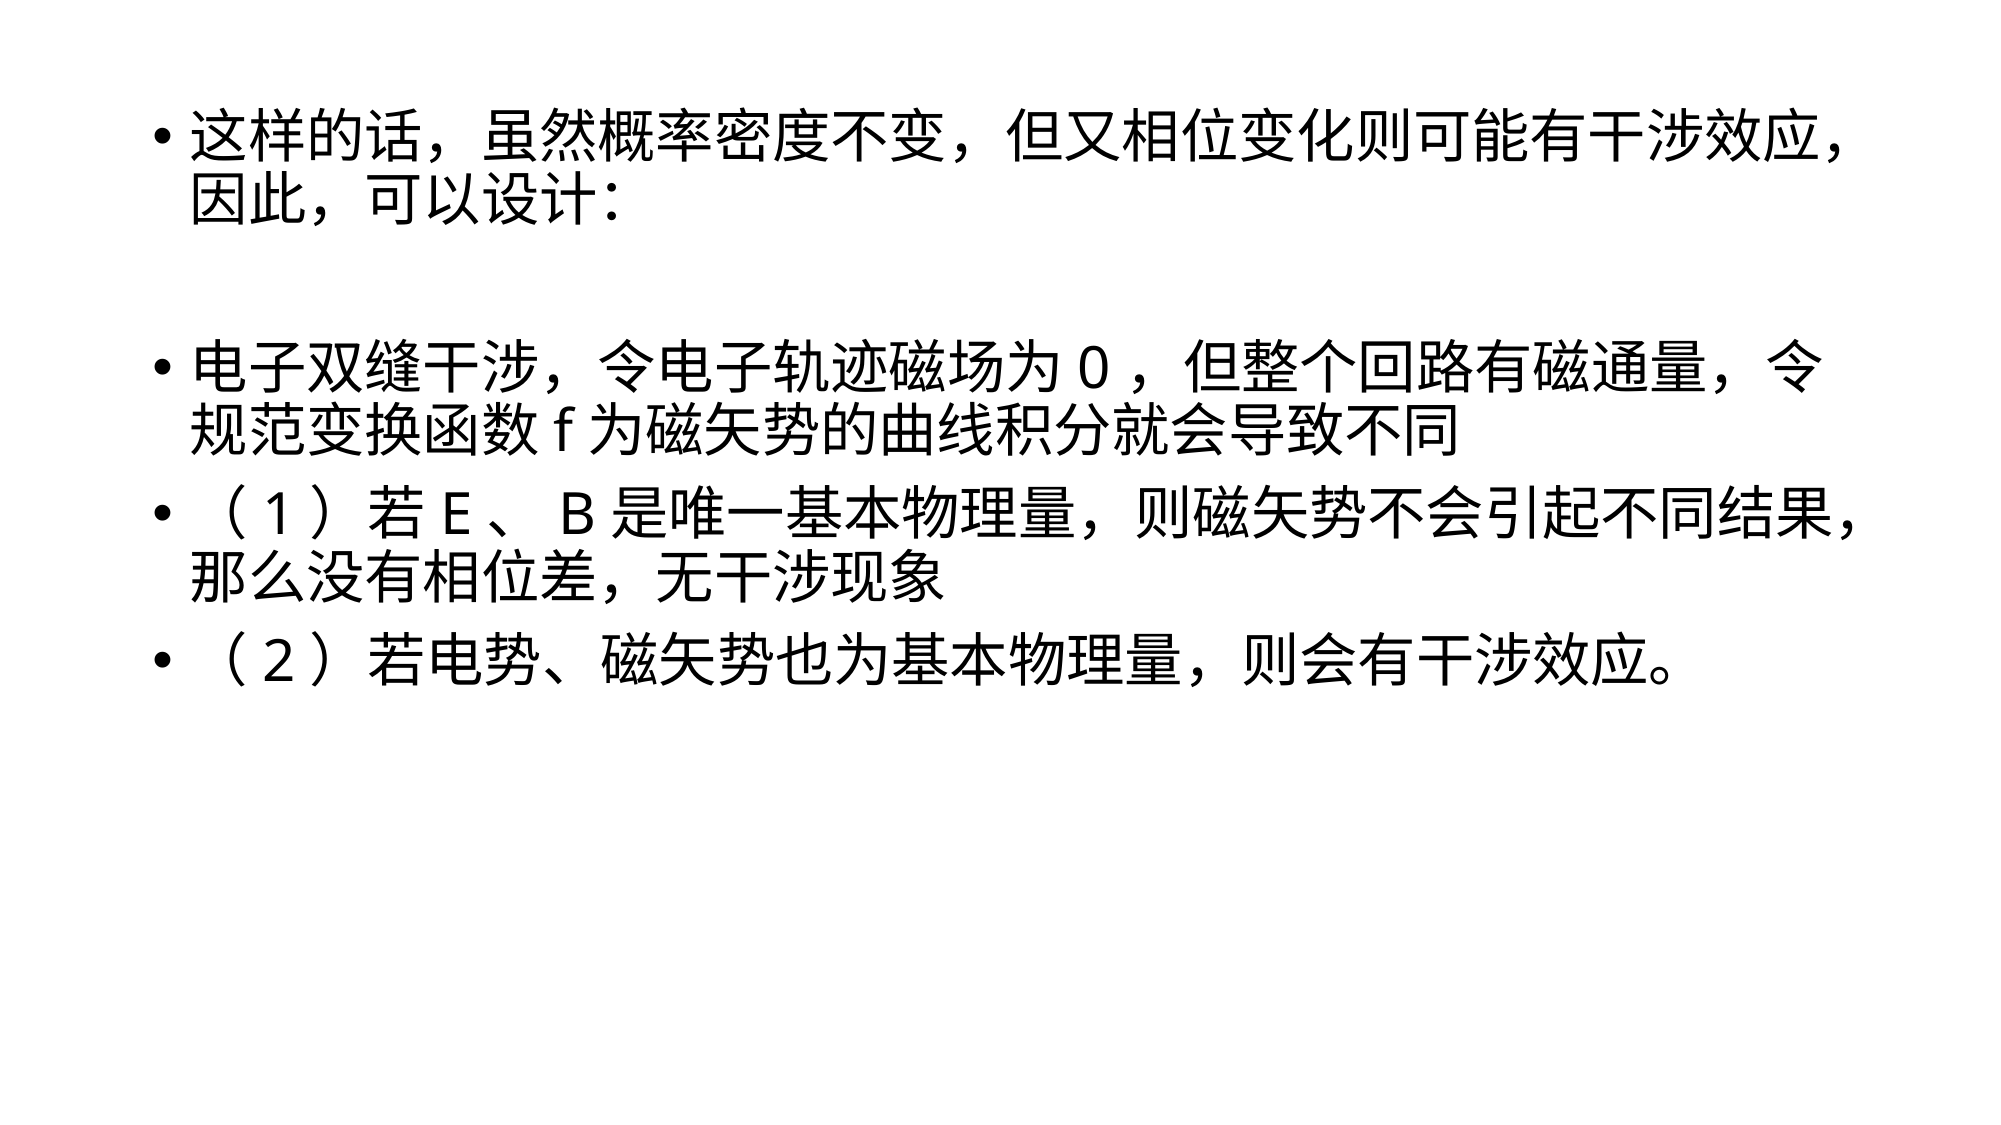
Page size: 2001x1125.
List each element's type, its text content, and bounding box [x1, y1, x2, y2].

list 这样的话，虽然概率密度不变，但又相位变化则可能有干涉效应，因此，可以设计： 电子双缝干涉，令电子轨迹磁场为0，但整个回路有磁通量，令规范变换函数f为磁矢势的曲线积分就会导致不同 （1）若E、B是唯一基本物理量，则磁矢势不会引起不同结果，那么没有相位差，无干涉现象 （2）若电势、磁矢势也为基本物理量，则会有干涉效应。 [137, 99, 1863, 1014]
